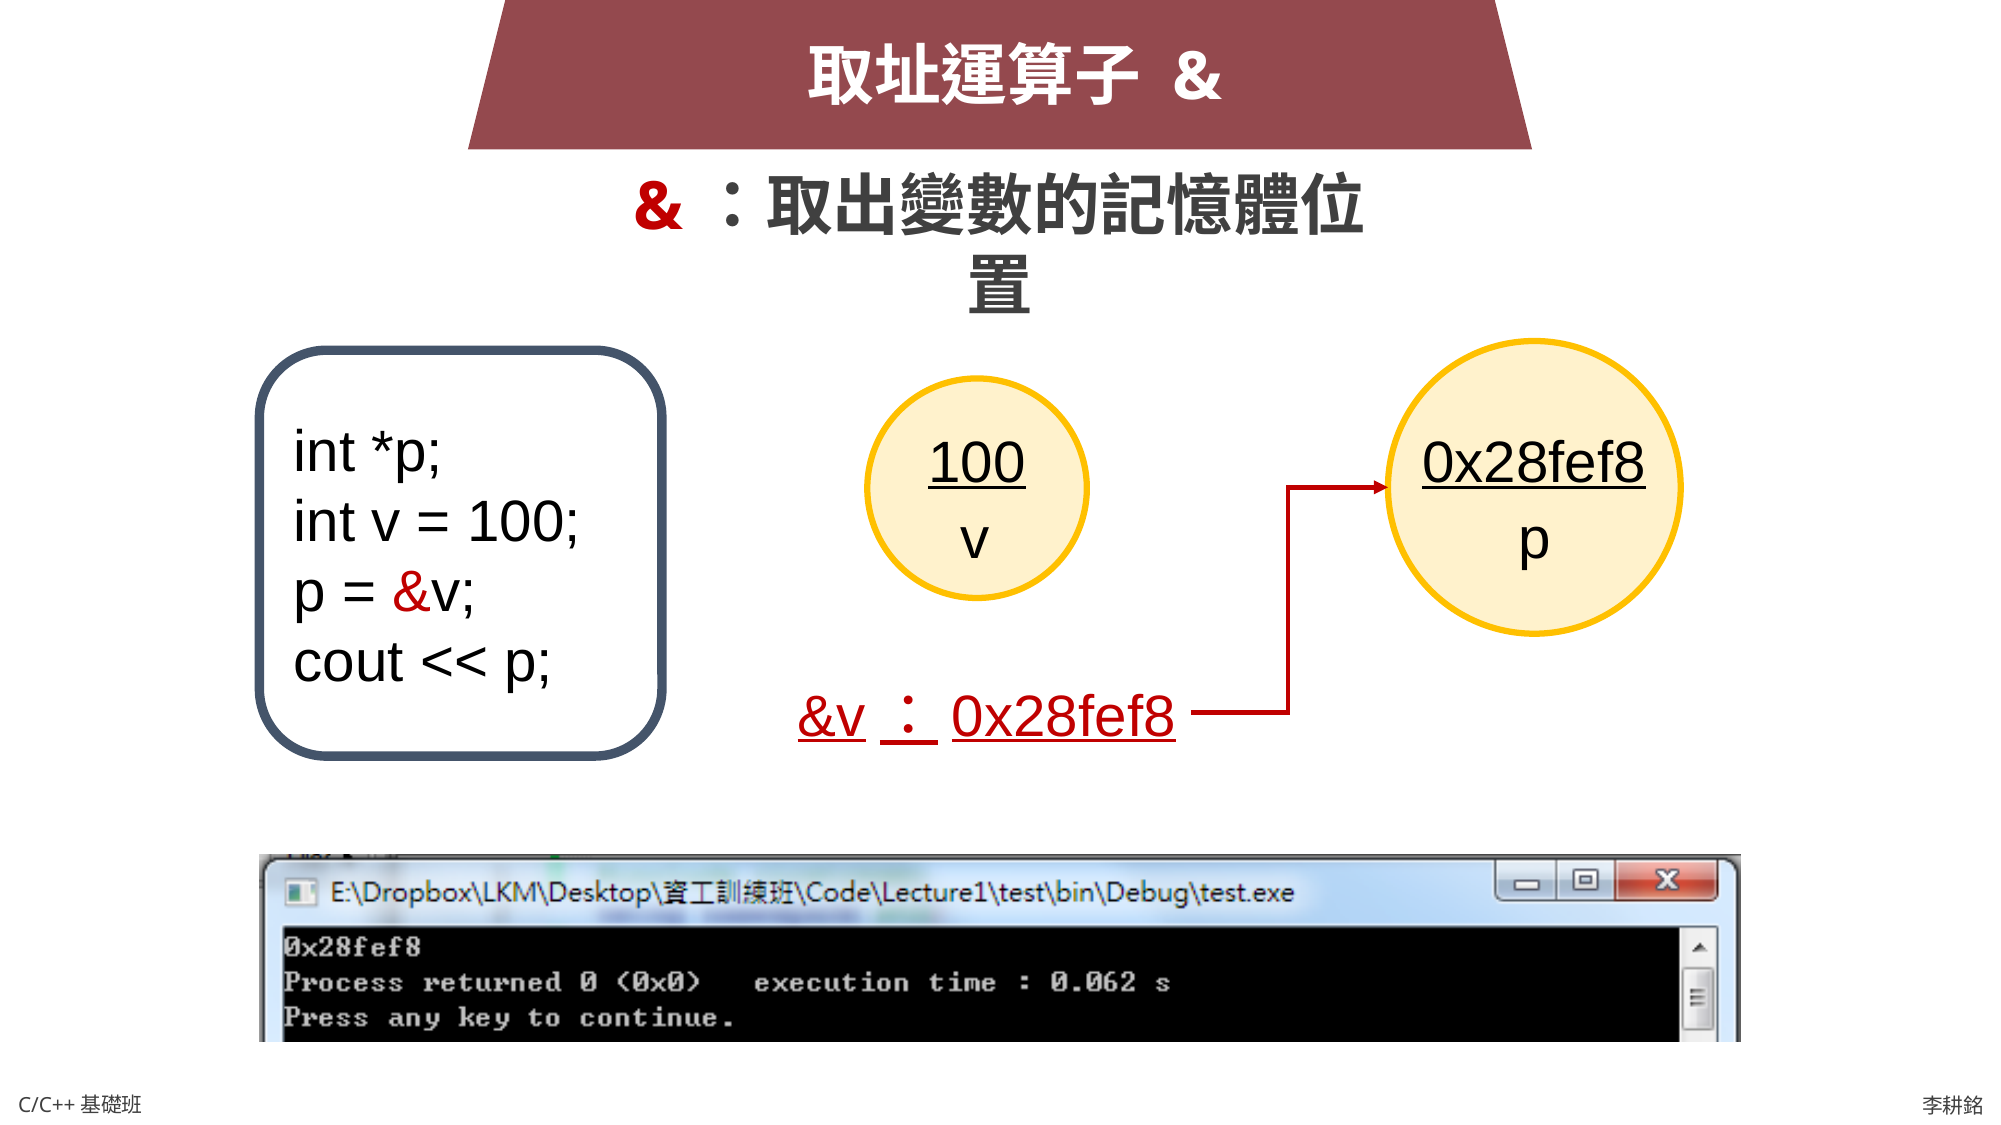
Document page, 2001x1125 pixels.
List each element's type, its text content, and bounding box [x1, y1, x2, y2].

text_box [1388, 507, 1681, 635]
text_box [1179, 487, 1388, 714]
picture [259, 854, 1741, 1043]
text_box &：取出變數的記憶體位置 [585, 155, 1415, 331]
text_box [896, 377, 1058, 412]
text_box 100 [894, 412, 1060, 507]
text_box 李耕銘 [1907, 1084, 2000, 1125]
text_box [466, 0, 1534, 151]
text_box [1408, 339, 1661, 411]
text_box [866, 414, 1088, 600]
text_box C/C++基礎班 [3, 1084, 158, 1125]
text_box 取址運算子 & [762, 25, 1238, 120]
text_box int *p; int v = 100; p = &v; cout << p; [258, 349, 663, 758]
text_box 0x28fef8 [1322, 411, 1747, 507]
text_box p [1503, 492, 1566, 578]
text_box &v：0x28fef8 [783, 670, 1191, 756]
text_box v [945, 492, 1005, 578]
